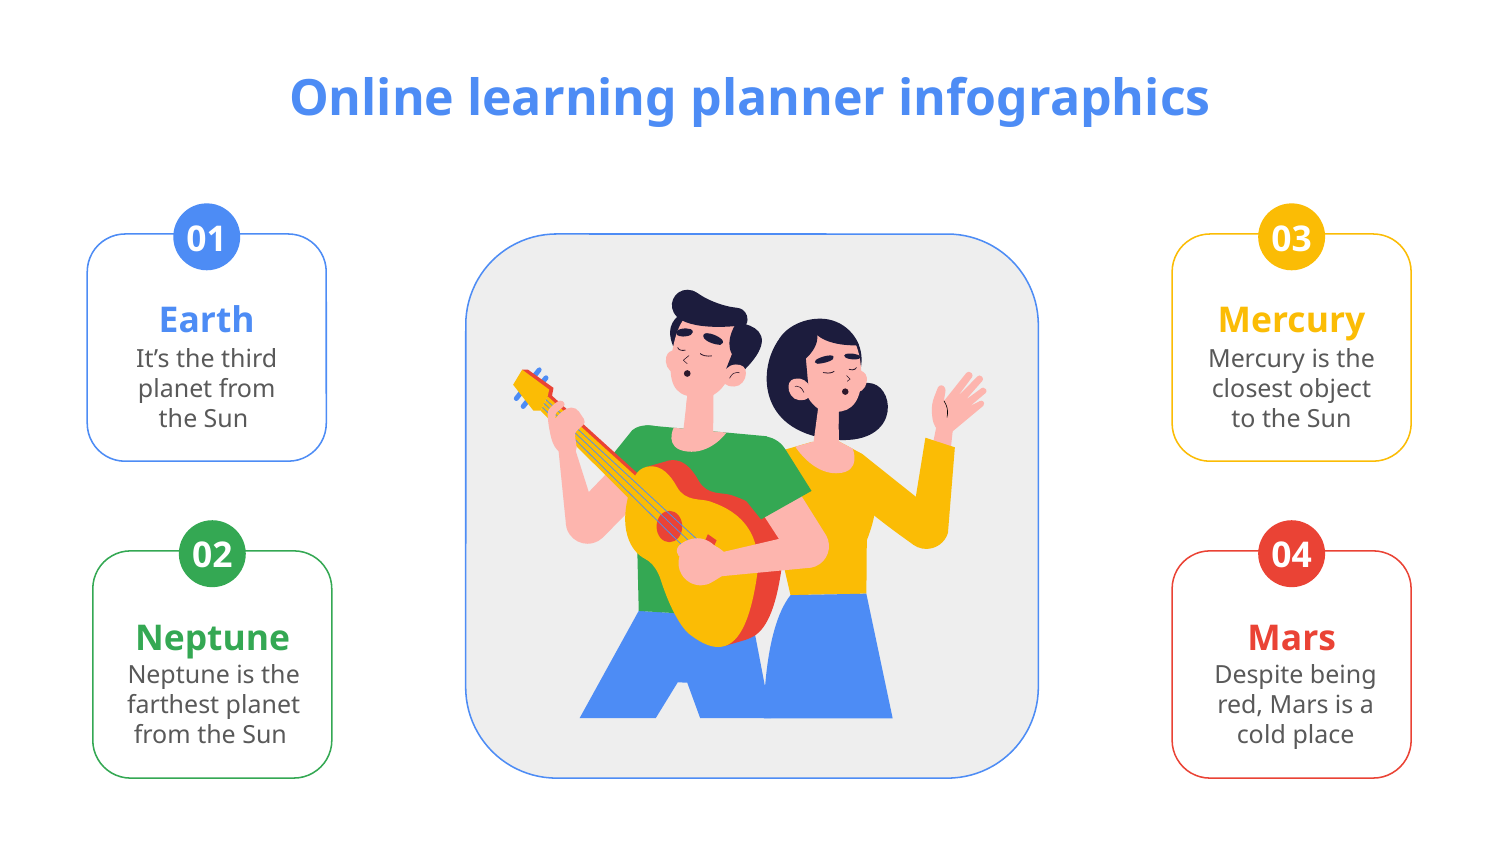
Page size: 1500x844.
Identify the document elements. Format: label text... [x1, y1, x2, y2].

text_box [92, 550, 332, 600]
text_box It’s the third planet from the Sun [102, 343, 311, 431]
text_box 04 [1258, 520, 1326, 588]
text_box Mars [1157, 600, 1427, 671]
text_box 03 [1258, 203, 1326, 271]
title Online learning planner infographics [29, 50, 1471, 145]
text_box 01 [173, 203, 241, 271]
text_box Mercury is the closest object to the Sun [1187, 343, 1396, 431]
text_box Despite being red, Mars is a cold place [1191, 660, 1400, 748]
text_box [1172, 550, 1412, 600]
text_box Earth [75, 283, 339, 354]
text_box [87, 354, 327, 462]
text_box [465, 233, 1039, 779]
text_box Neptune [80, 600, 345, 671]
text_box [87, 233, 327, 283]
text_box [1172, 354, 1412, 462]
text_box Neptune is the farthest planet from the Sun [109, 660, 318, 748]
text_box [512, 289, 988, 719]
text_box 02 [178, 520, 246, 588]
text_box [92, 671, 332, 779]
text_box [1172, 671, 1412, 779]
text_box [1172, 233, 1412, 283]
text_box Mercury [1157, 283, 1427, 354]
